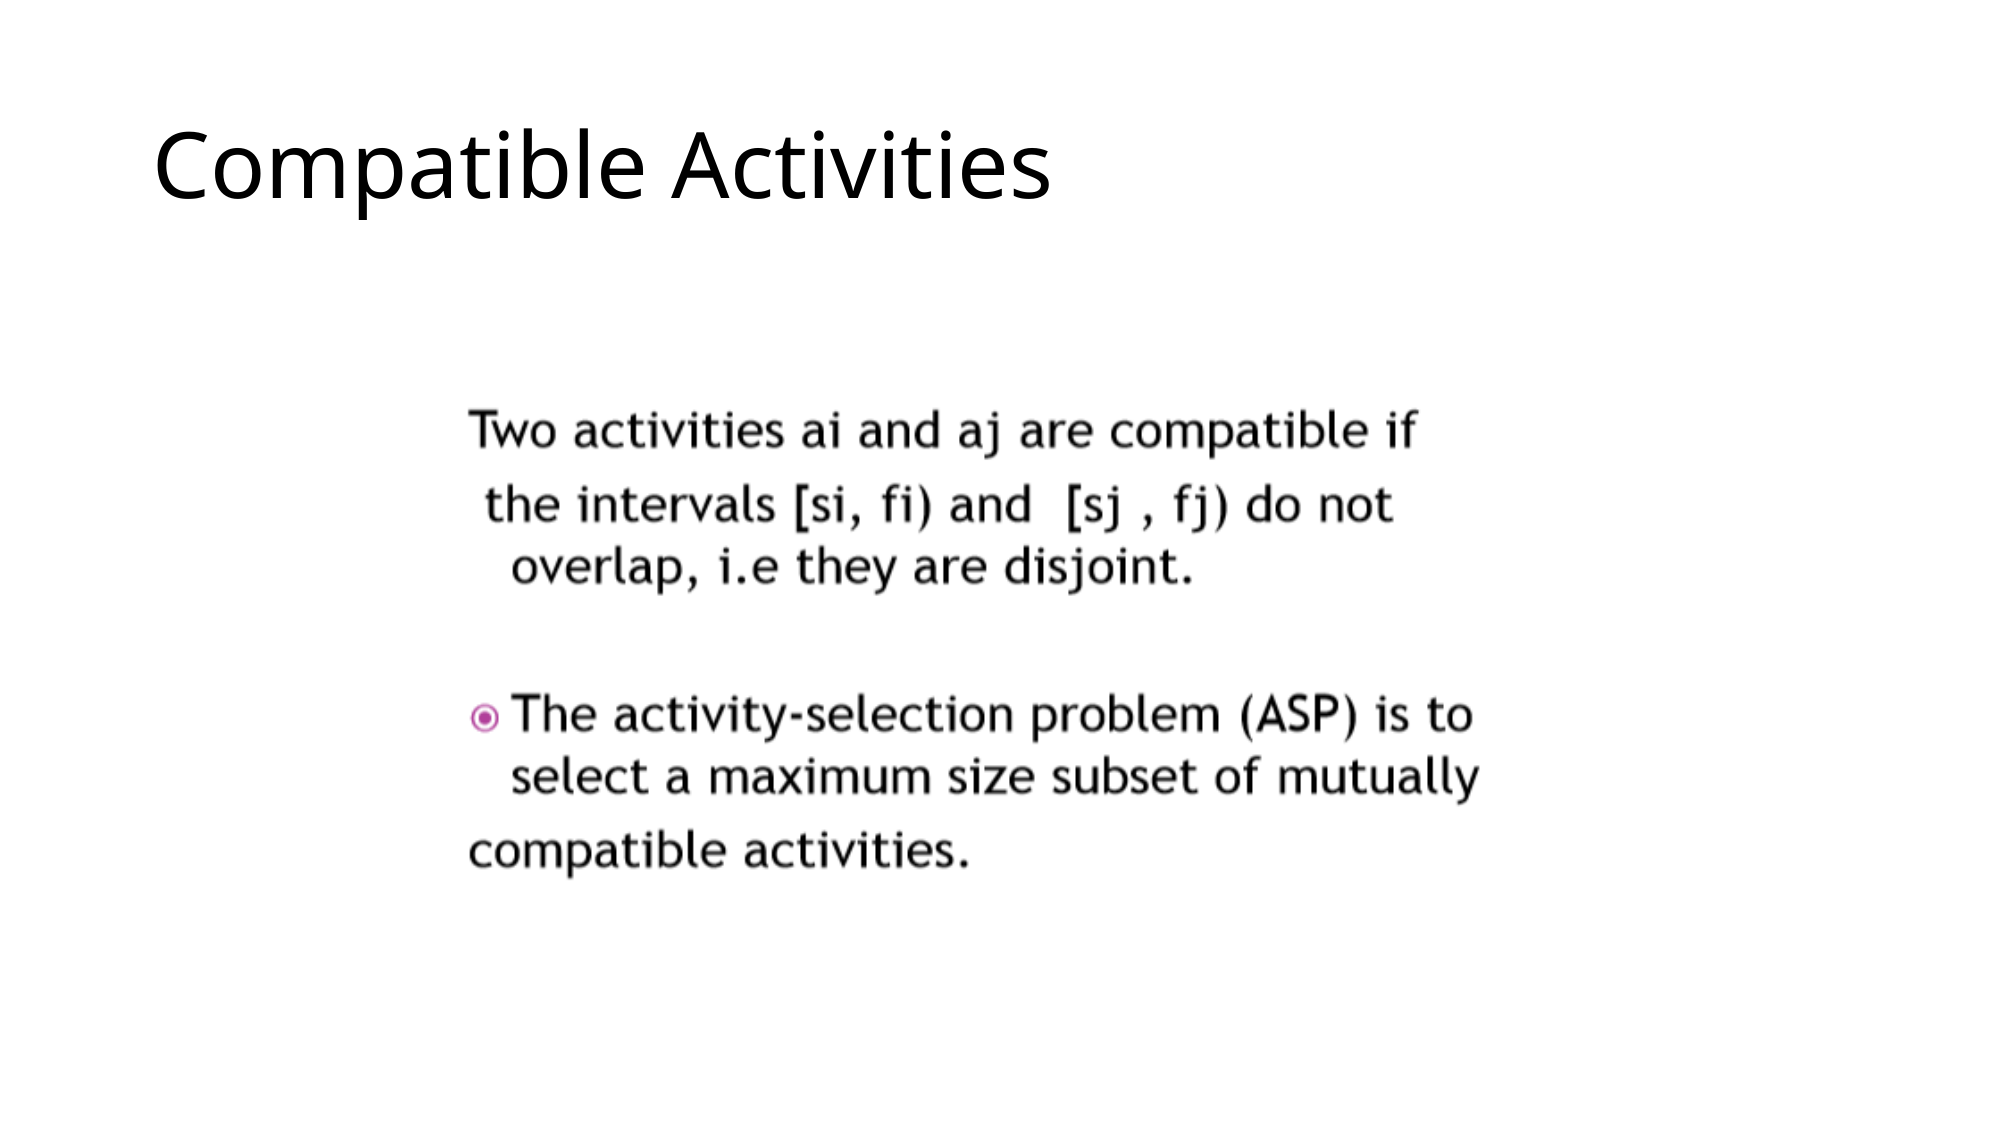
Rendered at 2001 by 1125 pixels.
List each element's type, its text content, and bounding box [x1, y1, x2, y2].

picture [430, 359, 1549, 984]
title Compatible Activities [137, 59, 1863, 278]
